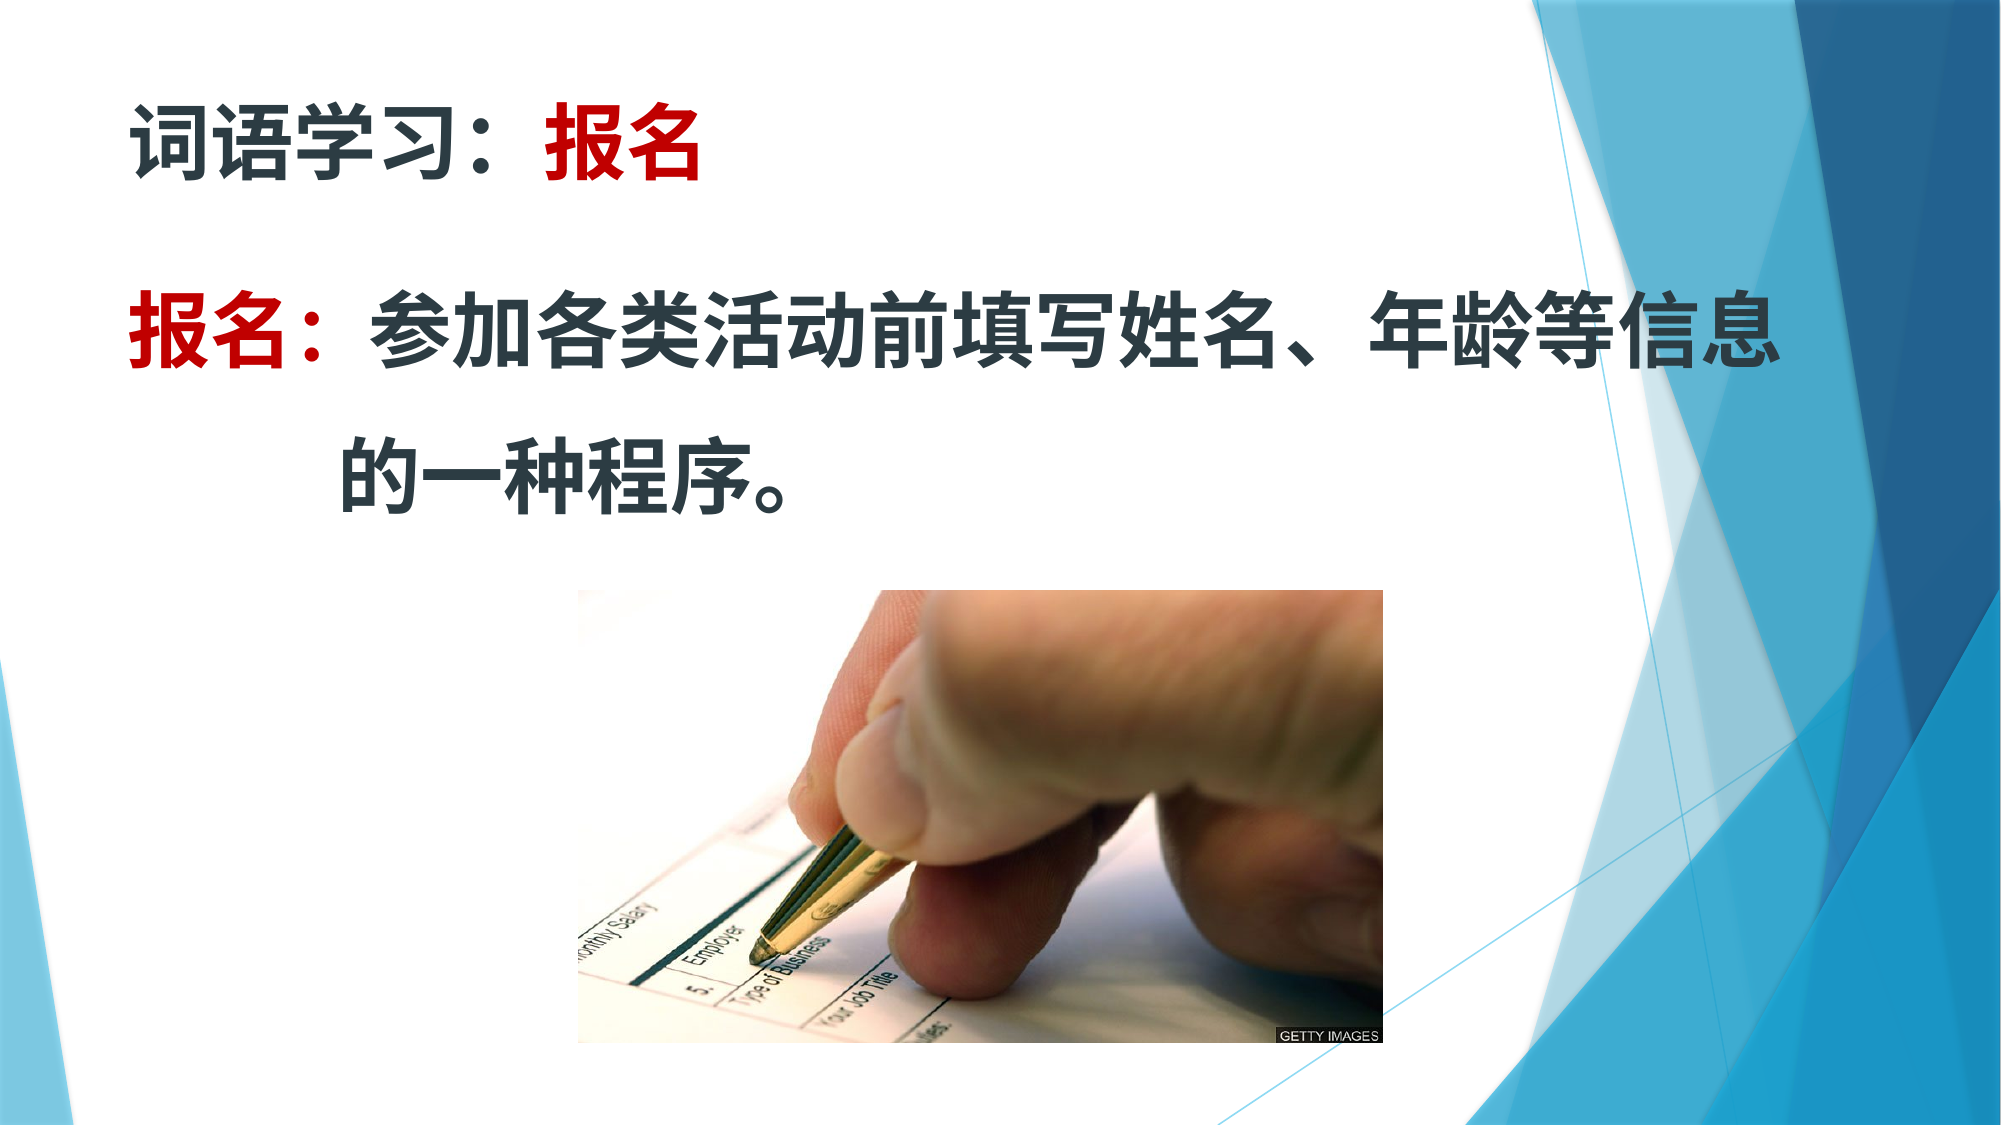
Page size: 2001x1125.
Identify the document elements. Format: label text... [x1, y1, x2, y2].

title 词语学习：报名 [112, 82, 1523, 215]
picture [578, 590, 1384, 1044]
list 报名：参加各类活动前填写姓名、年龄等信息 的一种程序。 [112, 245, 1824, 998]
